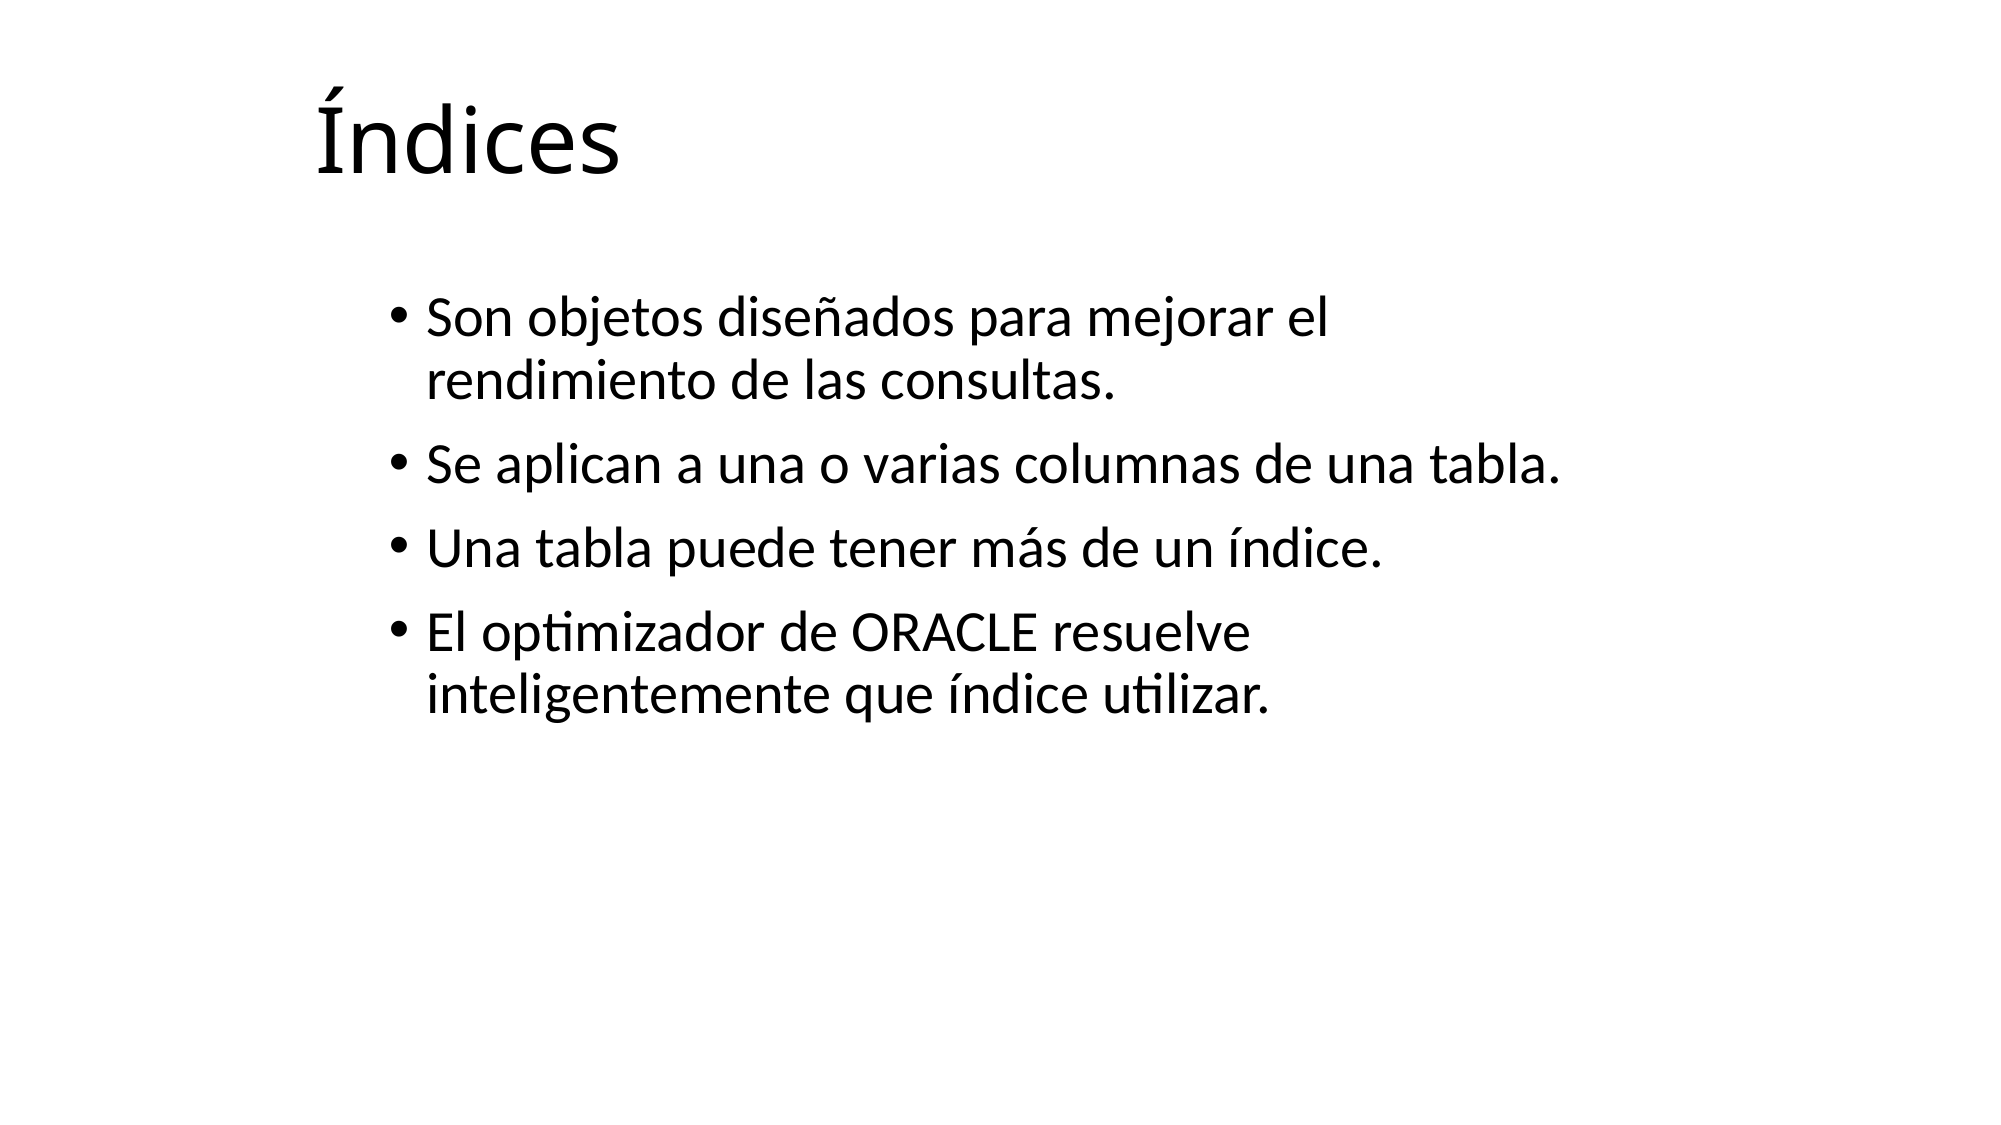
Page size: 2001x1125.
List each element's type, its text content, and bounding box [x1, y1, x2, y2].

title Índices [300, 50, 1700, 238]
list Son objetos diseñados para mejorar el rendimiento de las consultas. Se aplican a una o varias columnas de una tabla. Una tabla puede tener más de un índice. El optimizador de ORACLE resuelve inteligentemente que índice utilizar. [373, 278, 1614, 954]
